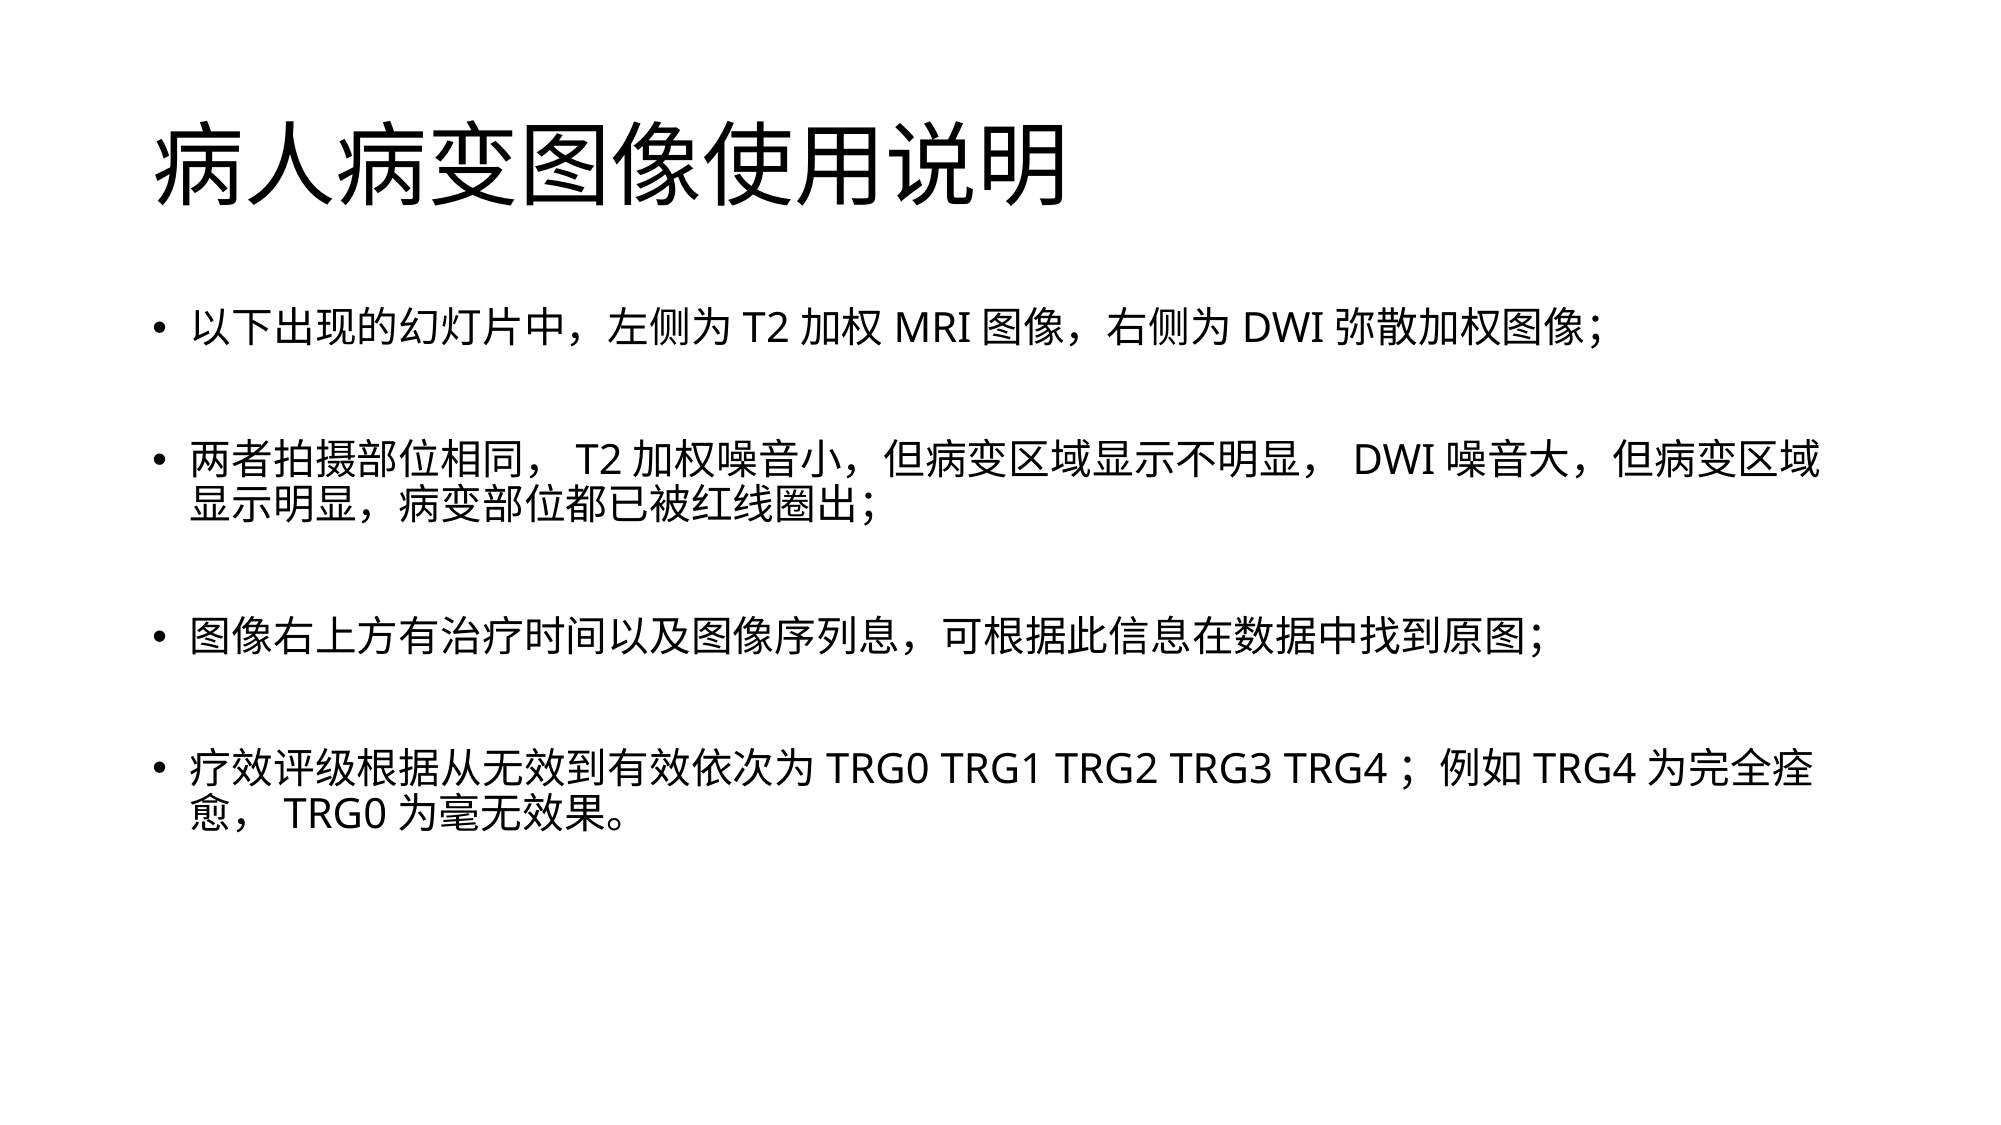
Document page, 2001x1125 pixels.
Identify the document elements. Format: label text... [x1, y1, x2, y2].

list 以下出现的幻灯片中，左侧为T2加权MRI图像，右侧为DWI弥散加权图像； 两者拍摄部位相同，T2加权噪音小，但病变区域显示不明显，DWI噪音大，但病变区域显示明显，病变部位都已被红线圈出； 图像右上方有治疗时间以及图像序列息，可根据此信息在数据中找到原图； 疗效评级根据从无效到有效依次为TRG0 TRG1 TRG2 TRG3 TRG4；例如TRG4为完全痊愈，TRG0为毫无效果。 [137, 299, 1863, 1014]
title 病人病变图像使用说明 [137, 59, 1863, 278]
